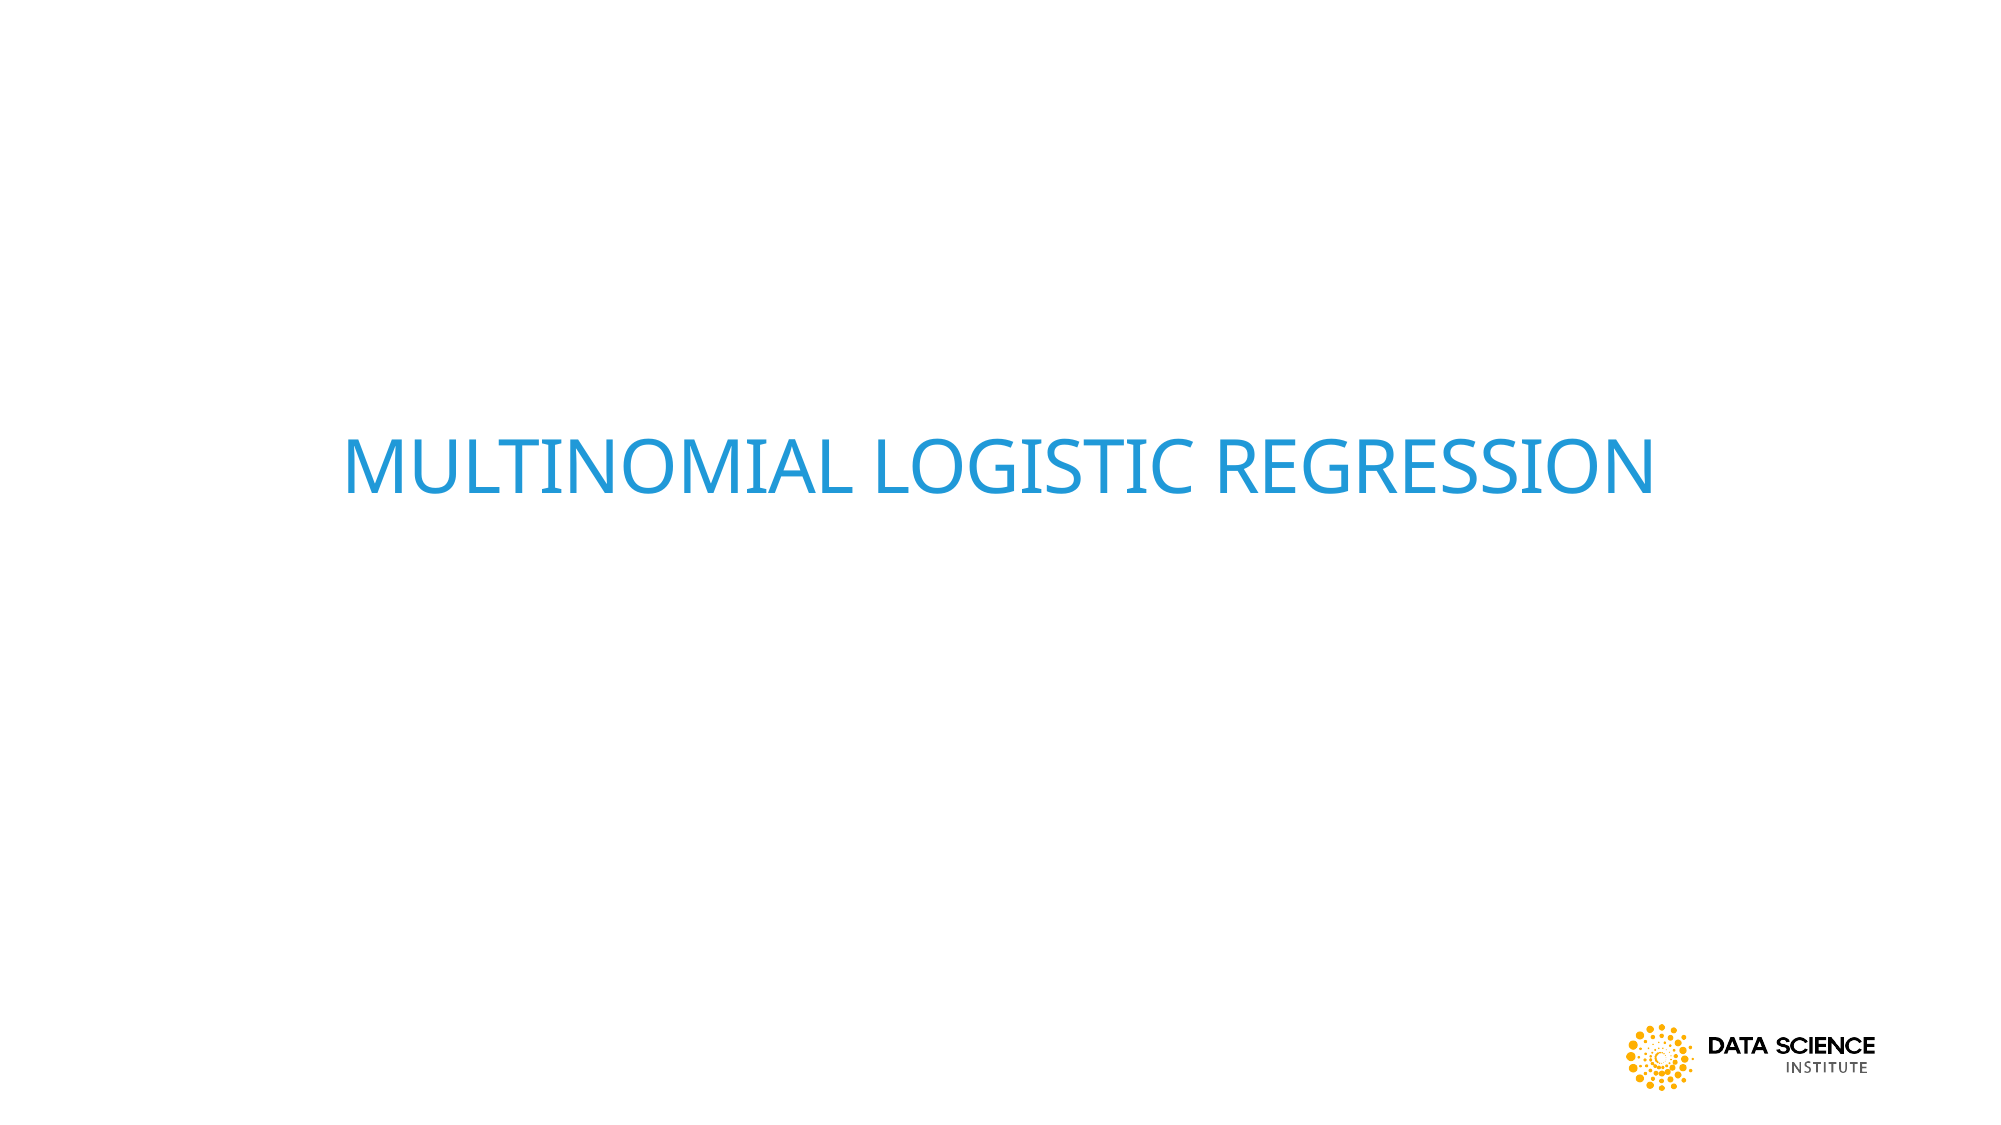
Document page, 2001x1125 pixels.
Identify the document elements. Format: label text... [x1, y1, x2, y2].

picture [1804, 1061, 1811, 1073]
picture [1776, 1037, 1808, 1054]
picture [1839, 1062, 1847, 1073]
picture [1792, 1062, 1801, 1073]
title MULTINOMIAL LOGISTIC REGRESSION [150, 349, 1850, 591]
picture [1828, 1037, 1844, 1054]
picture [1626, 1024, 1694, 1091]
picture [1845, 1037, 1862, 1054]
picture [1860, 1062, 1867, 1073]
